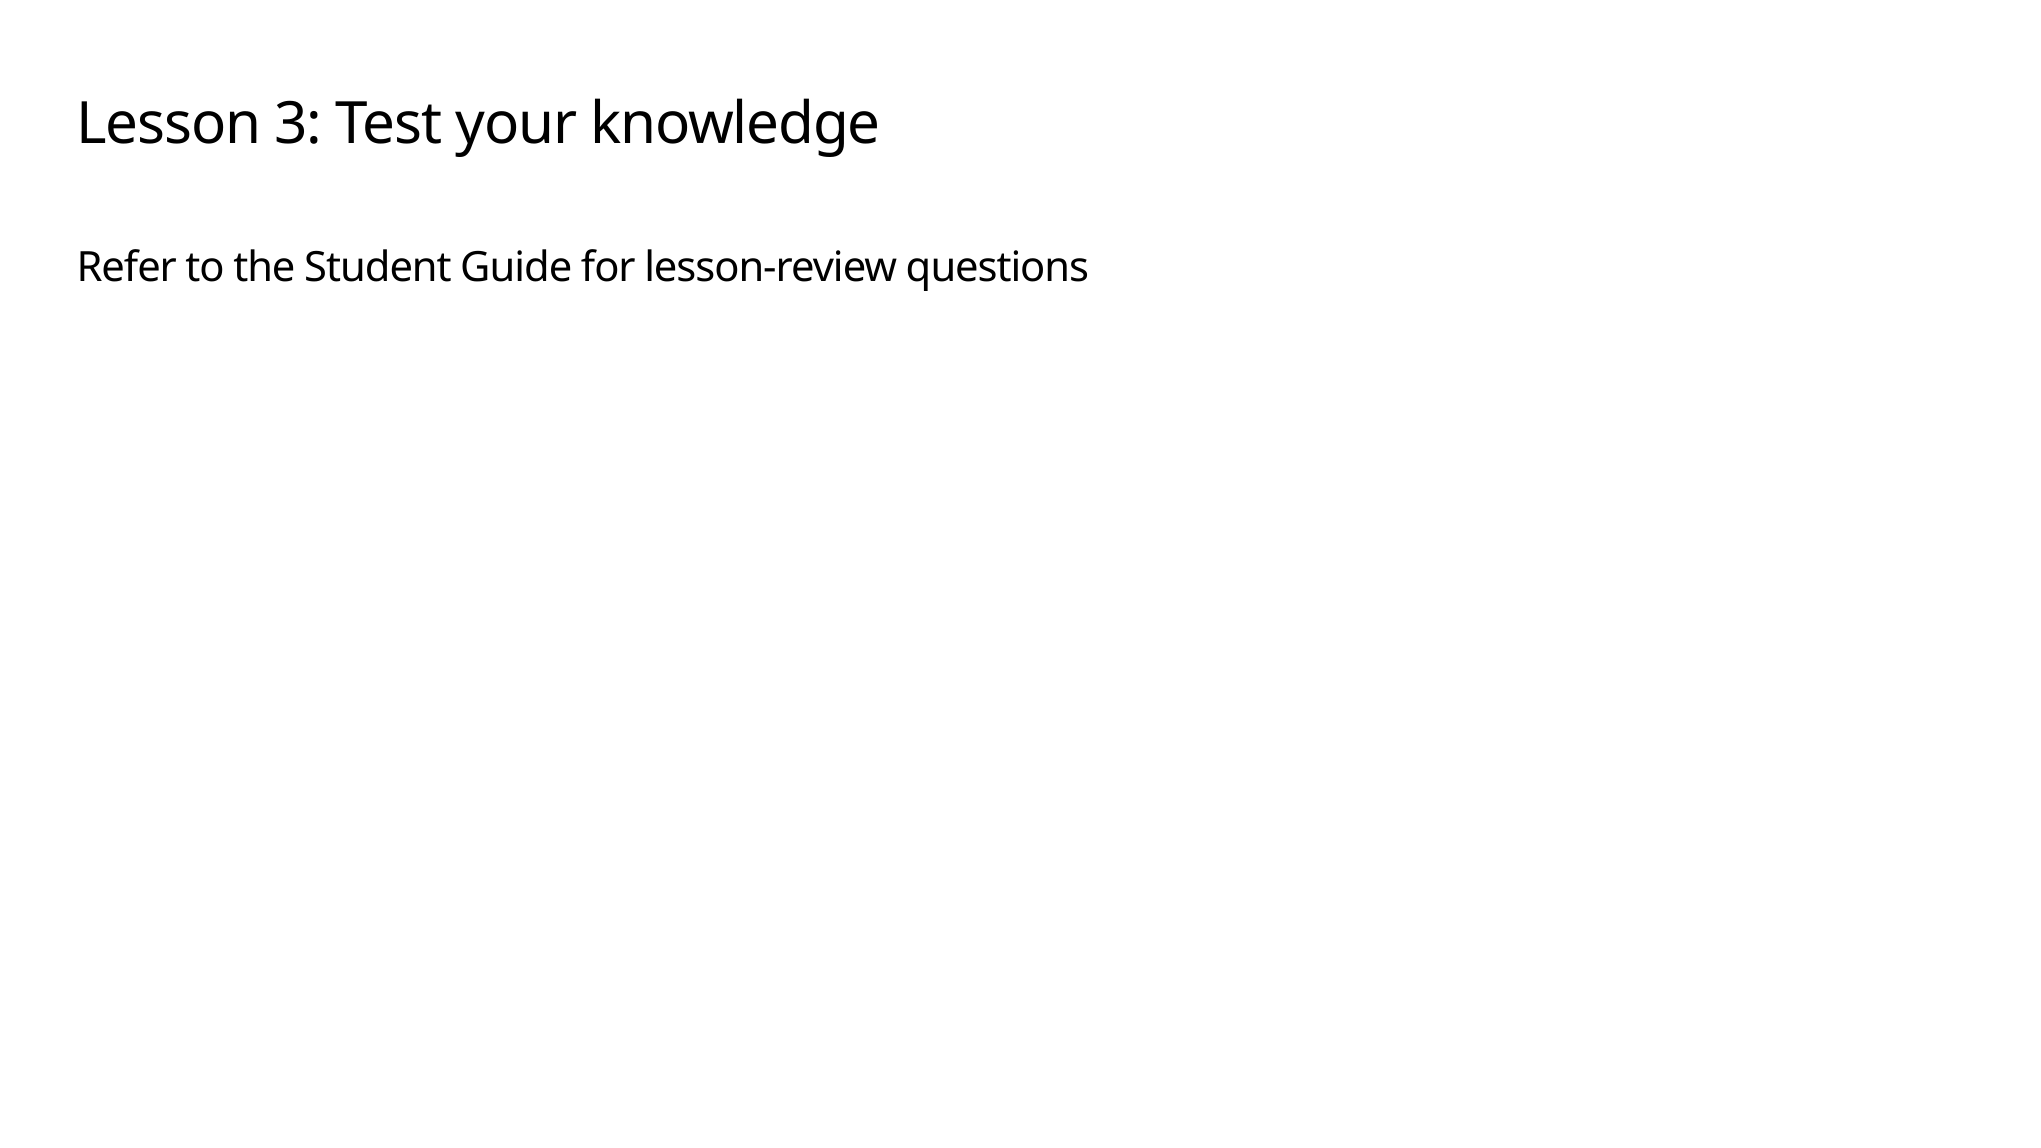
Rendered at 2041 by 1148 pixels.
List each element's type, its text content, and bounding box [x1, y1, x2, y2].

title Lesson 3: Test your knowledge [76, 93, 1968, 161]
list Refer to the Student Guide for lesson-review questions [76, 240, 1968, 1074]
